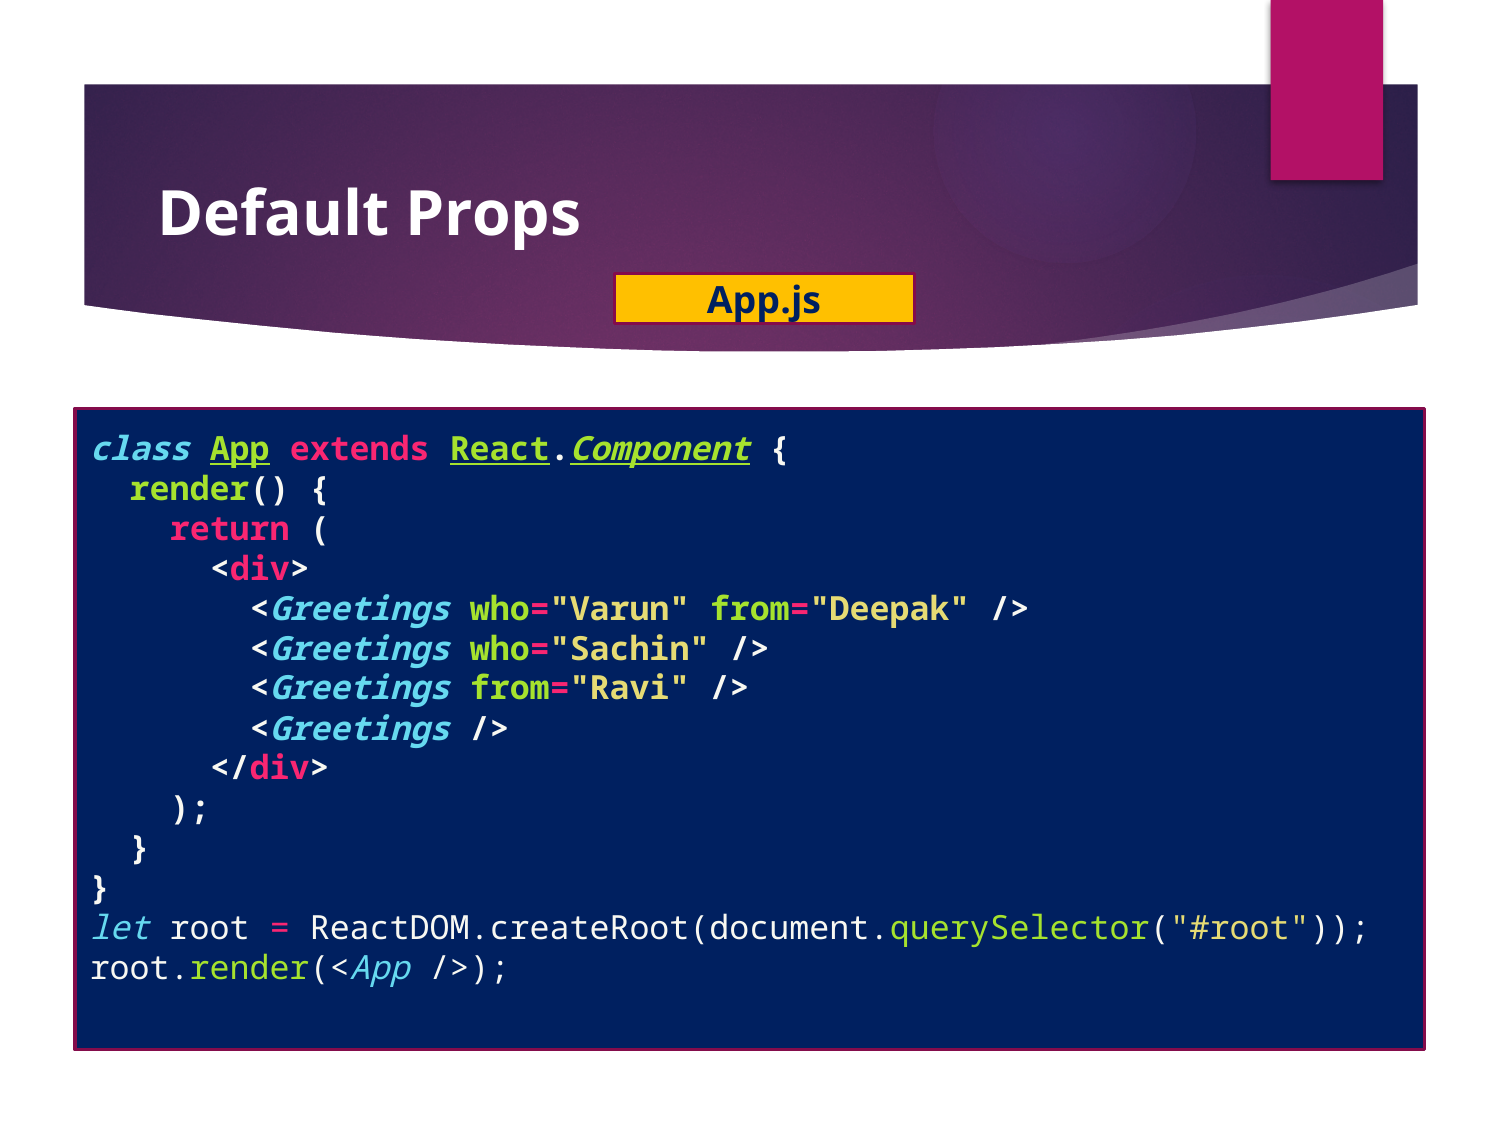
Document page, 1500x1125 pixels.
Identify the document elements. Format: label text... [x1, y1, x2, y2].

text_box App.js [613, 272, 916, 325]
text_box class App extends React.Component { render() { return ( <div> <Greetings who="Varun" from="Deepak" /> <Greetings who="Sachin" /> <Greetings from="Ravi" /> <Greetings /> </div> ); } } let root = ReactDOM.createRoot(document.querySelector("#root")); root.render(<App />); [73, 407, 1426, 1051]
text_box Default Props [142, 152, 1183, 269]
title [46, 23, 1447, 186]
